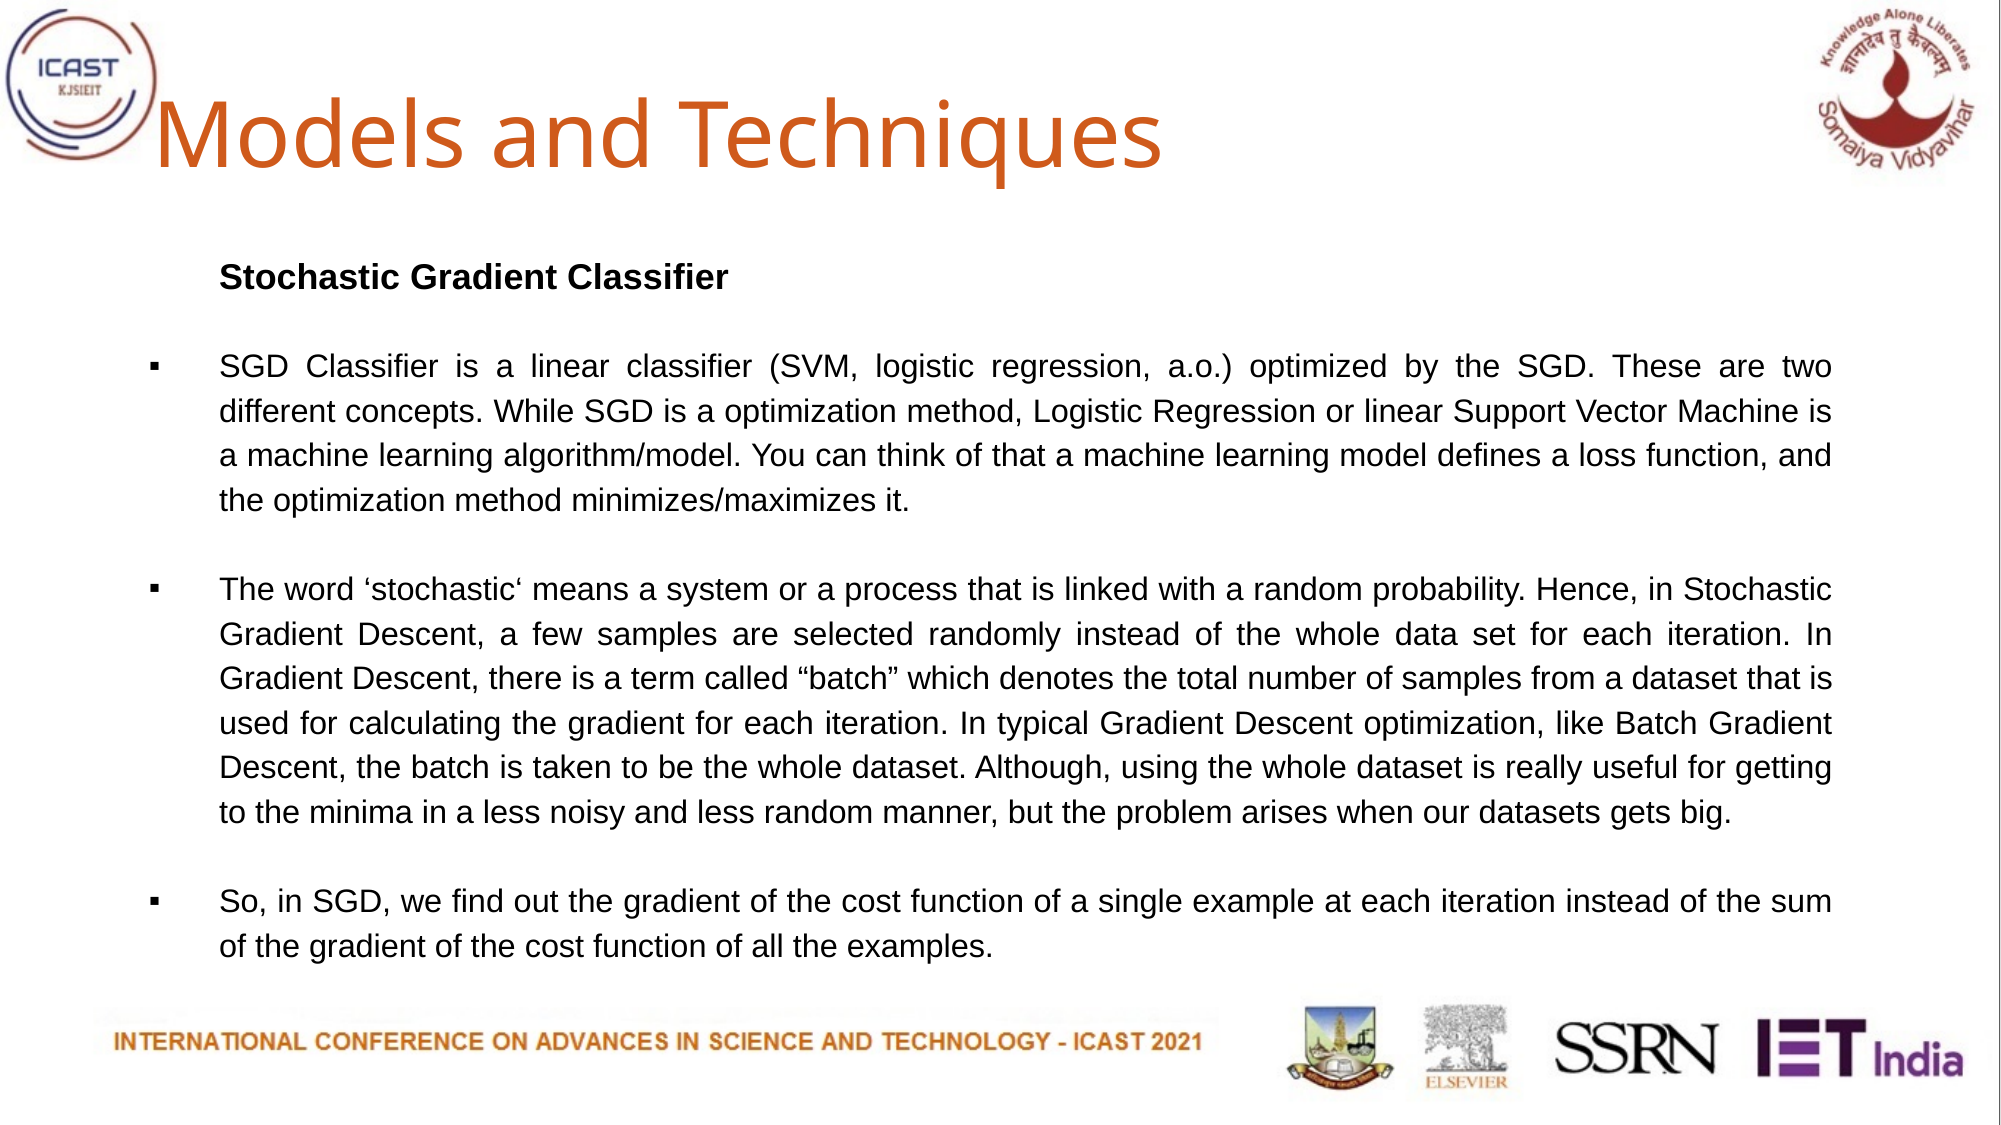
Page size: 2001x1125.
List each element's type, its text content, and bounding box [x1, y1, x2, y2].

title Models and Techniques [137, 28, 1863, 247]
picture [0, 0, 2001, 1125]
list Stochastic Gradient Classifier SGD Classifier is a linear classifier (SVM, logistic regression, a.o.) optimized by the SGD. These are two different concepts. While SGD is a optimization method, Logistic Regression or linear Support Vector Machine is a machine learning algorithm/model. You can think of that a machine learning model defines a loss function, and the optimization method minimizes/maximizes it. The word ‘stochastic‘ means a system or a process that is linked with a random probability. Hence, in Stochastic Gradient Descent, a few samples are selected randomly instead of the whole data set for each iteration. In Gradient Descent, there is a term called “batch” which denotes the total number of samples from a dataset that is used for calculating the gradient for each iteration. In typical Gradient Descent optimization, like Batch Gradient Descent, the batch is taken to be the whole dataset. Although, using the whole dataset is really useful for getting to the minima in a less noisy and less random manner, but the problem arises when our datasets gets big. So, in SGD, we find out the gradient of the cost function of a single example at each iteration instead of the sum of the gradient of the cost function of all the examples. [124, 246, 1850, 1003]
